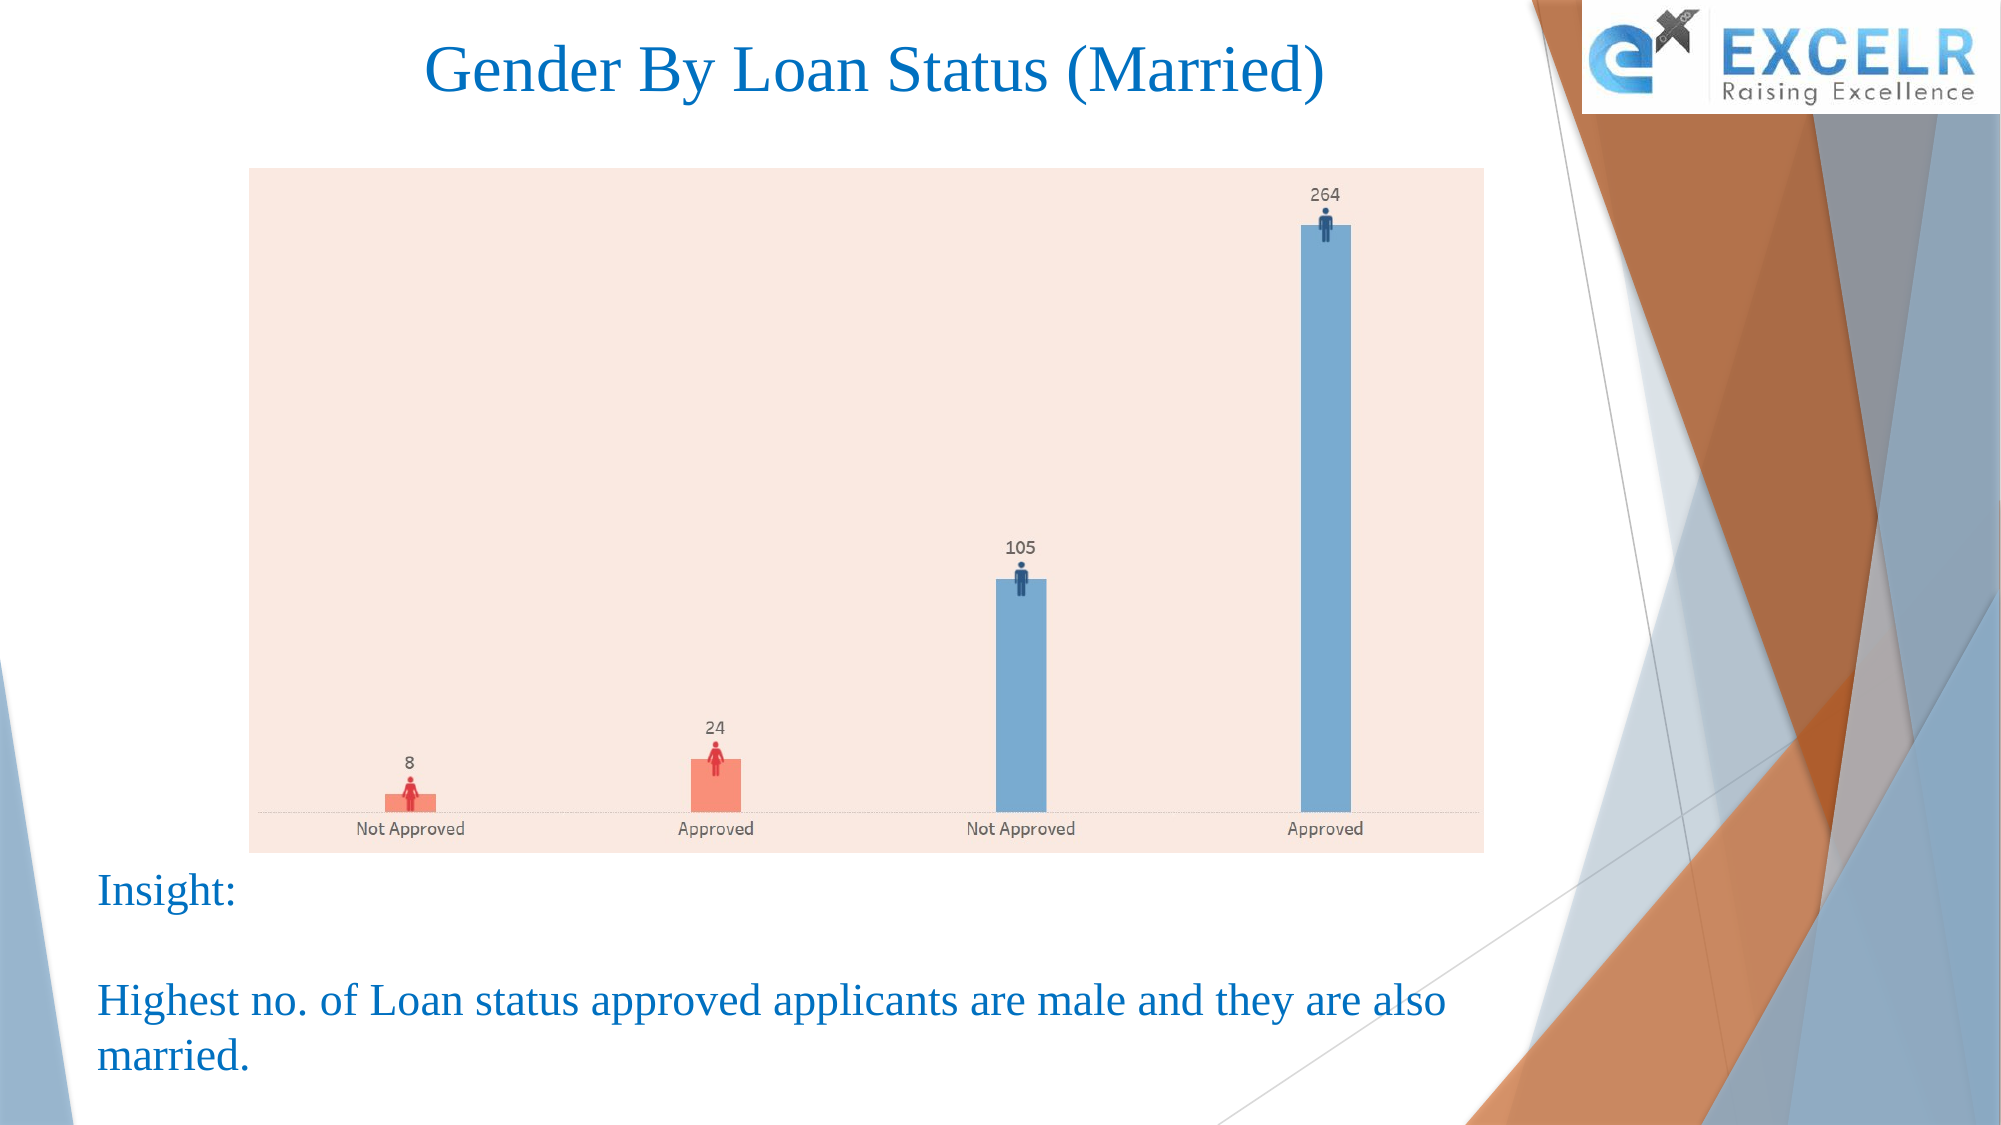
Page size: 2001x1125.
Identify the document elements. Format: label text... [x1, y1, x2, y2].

text_box Gender By Loan Status (Married) [409, 17, 1343, 113]
text_box Insight: Highest no. of Loan status approved applicants are male and they are also married. [82, 852, 1609, 1087]
picture [248, 168, 1485, 853]
picture [1582, 0, 2000, 114]
